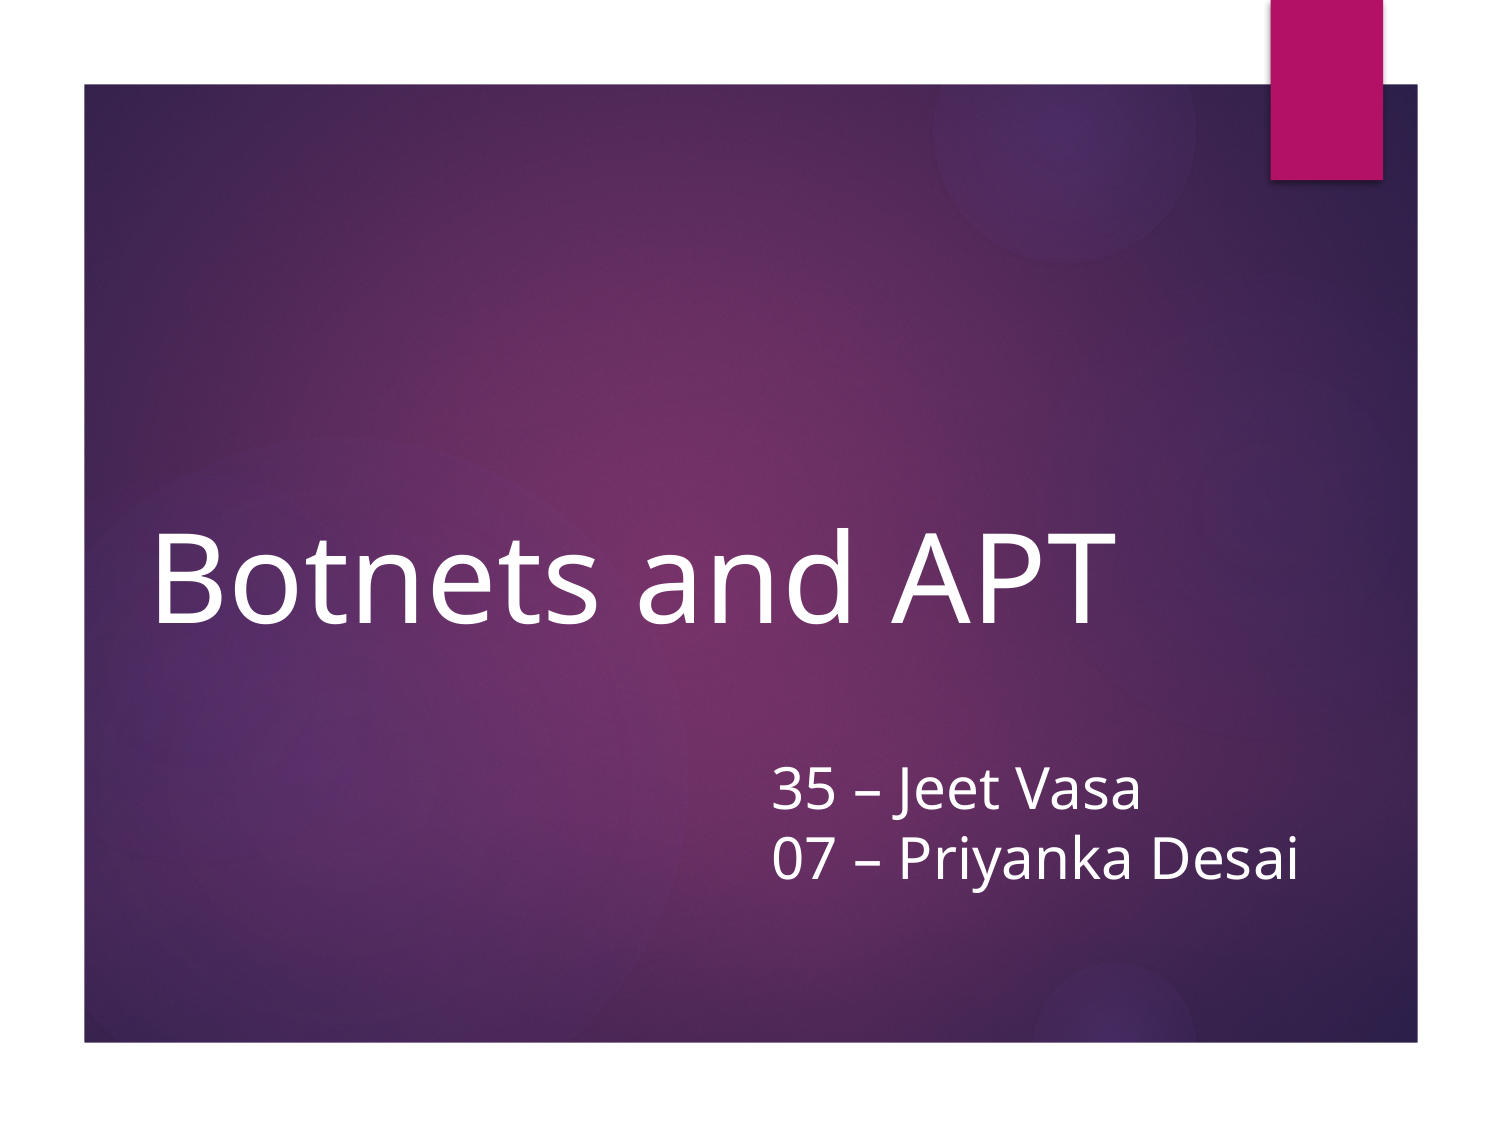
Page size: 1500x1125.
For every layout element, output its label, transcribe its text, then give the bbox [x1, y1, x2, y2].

text_box 35 – Jeet Vasa 07 – Priyanka Desai [757, 743, 1316, 899]
title Botnets and APT [99, 387, 1333, 806]
